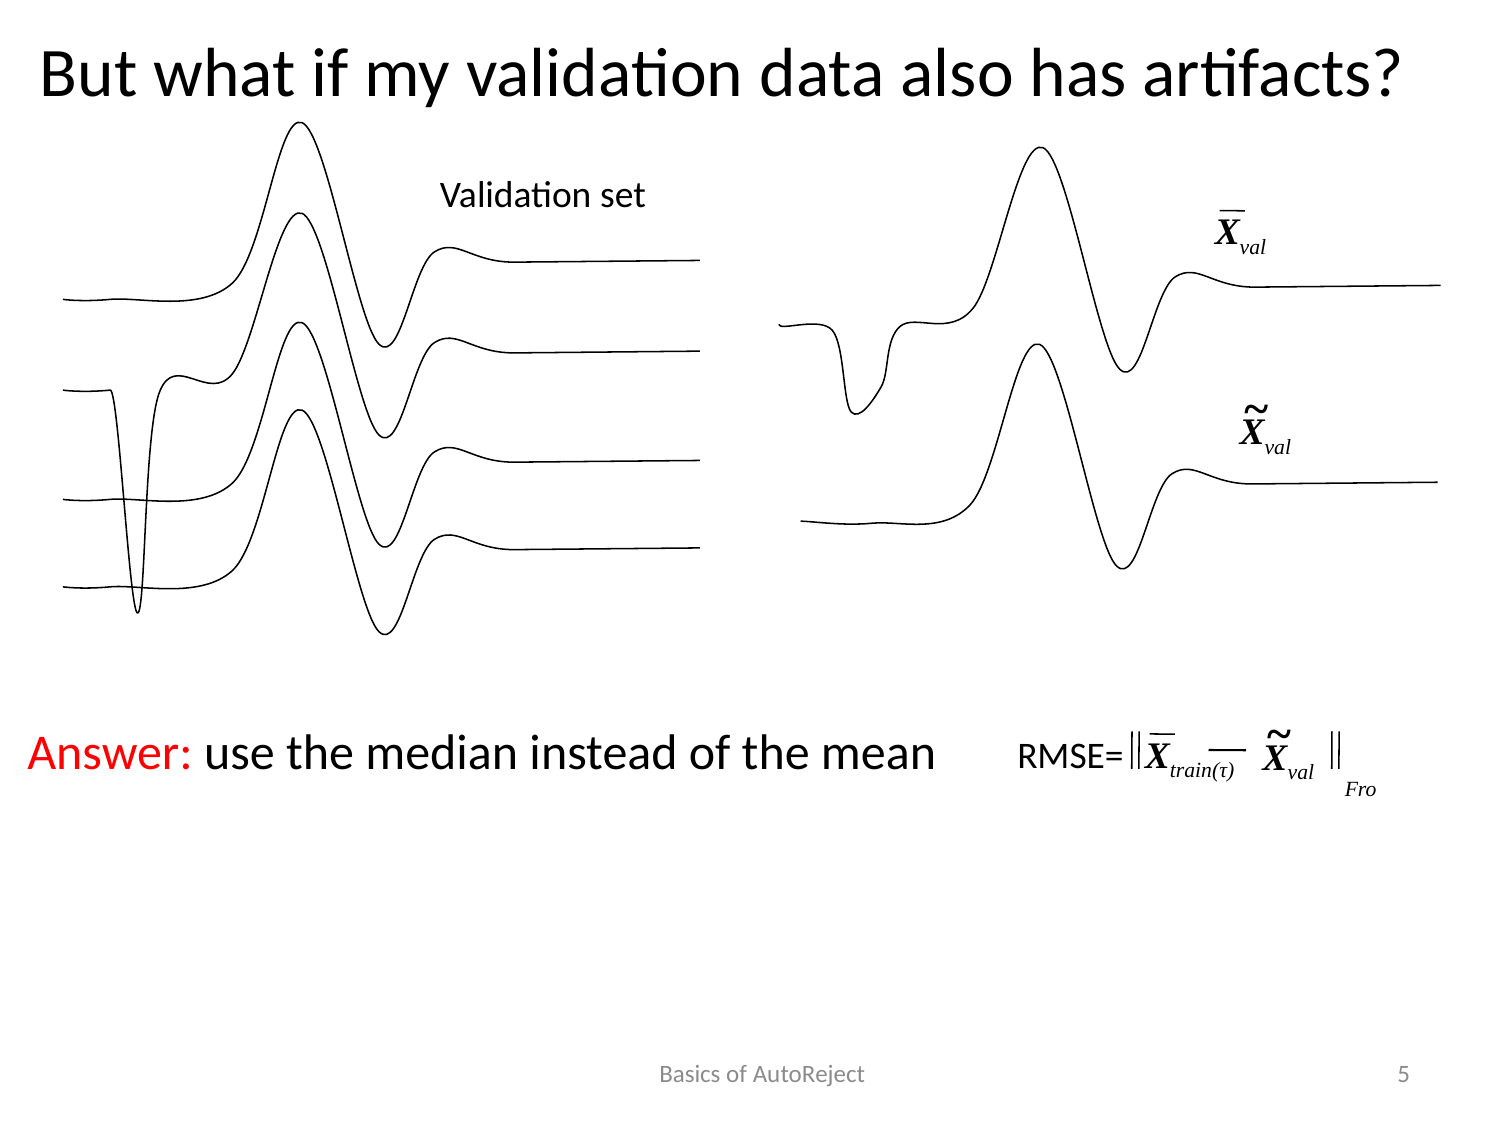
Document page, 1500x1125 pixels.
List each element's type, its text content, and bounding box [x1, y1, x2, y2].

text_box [1224, 370, 1388, 461]
text_box [778, 146, 1441, 415]
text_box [62, 112, 701, 654]
text_box [800, 343, 1438, 570]
slide_number 5 [1075, 1042, 1425, 1103]
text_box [1001, 696, 1418, 788]
footer Basics of AutoReject [450, 1042, 1075, 1103]
text_box Answer: use the median instead of the mean [12, 712, 958, 788]
text_box But what if my validation data also has artifacts? [24, 12, 1463, 125]
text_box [1199, 199, 1363, 261]
